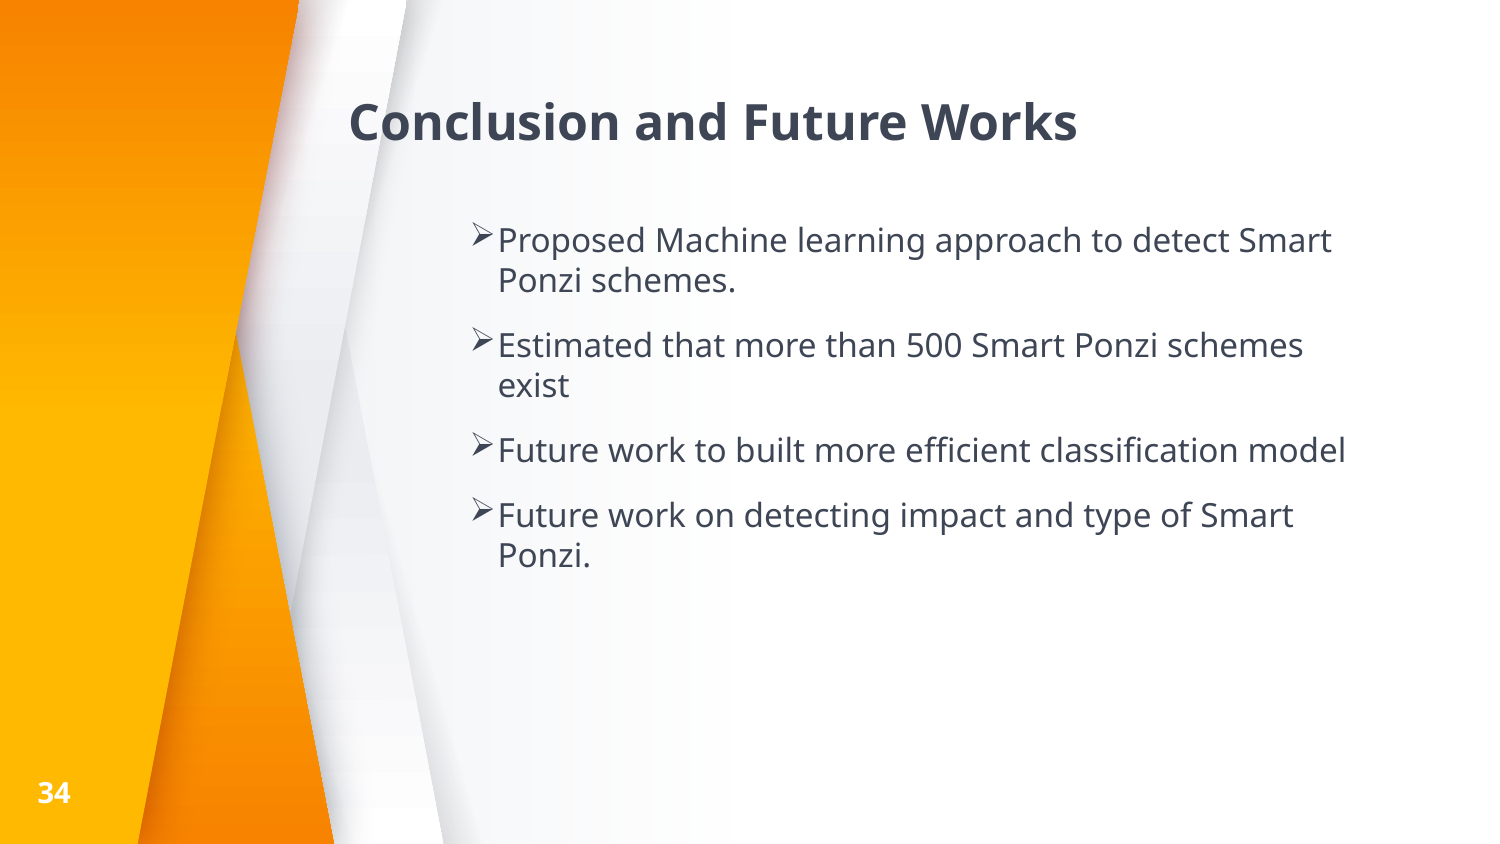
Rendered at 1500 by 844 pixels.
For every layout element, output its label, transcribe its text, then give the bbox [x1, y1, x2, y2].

slide_number 34 [37, 774, 99, 816]
list Proposed Machine learning approach to detect Smart Ponzi schemes. Estimated that more than 500 Smart Ponzi schemes exist Future work to built more efficient classification model Future work on detecting impact and type of Smart Ponzi. [469, 219, 1366, 422]
title Conclusion and Future Works [348, 85, 1301, 151]
